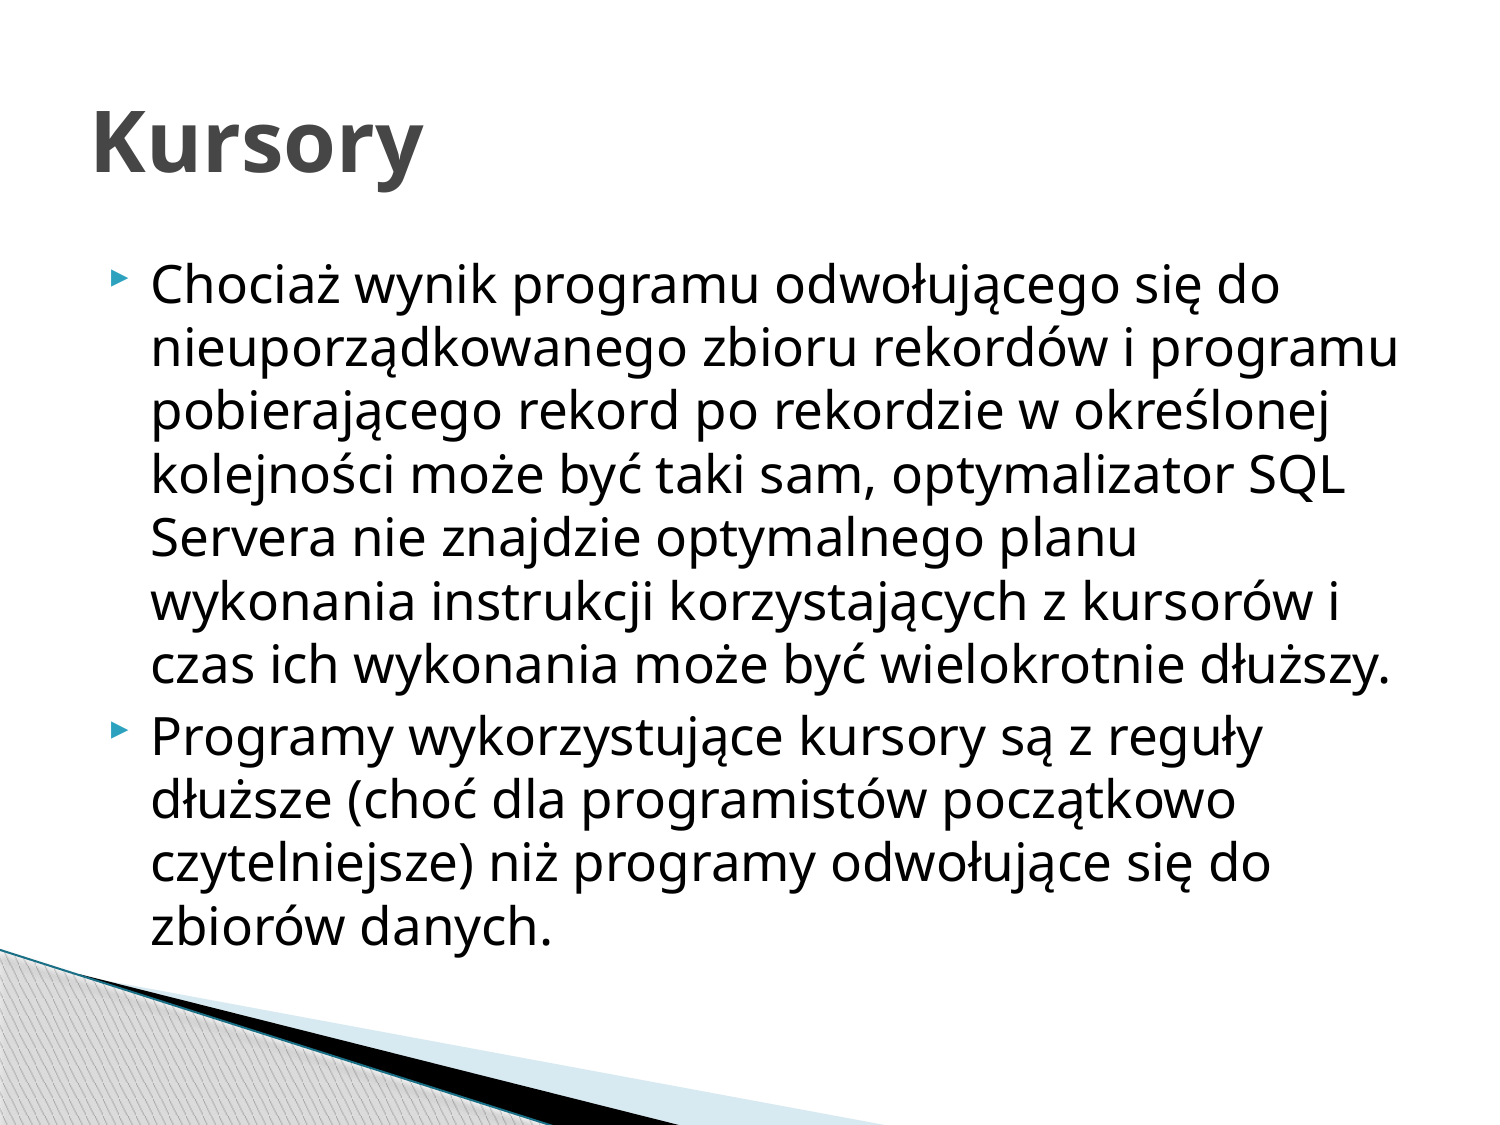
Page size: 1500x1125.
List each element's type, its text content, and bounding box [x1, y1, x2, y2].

title Kursory [75, 45, 1425, 233]
list Chociaż wynik programu odwołującego się do nieuporządkowanego zbioru rekordów i programu pobierającego rekord po rekordzie w określonej kolejności może być taki sam, optymalizator SQL Servera nie znajdzie optymalnego planu wykonania instrukcji korzystających z kursorów i czas ich wykonania może być wielokrotnie dłuższy. Programy wykorzystujące kursory są z reguły dłuższe (choć dla programistów początkowo czytelniejsze) niż programy odwołujące się do zbiorów danych. [75, 243, 1425, 986]
